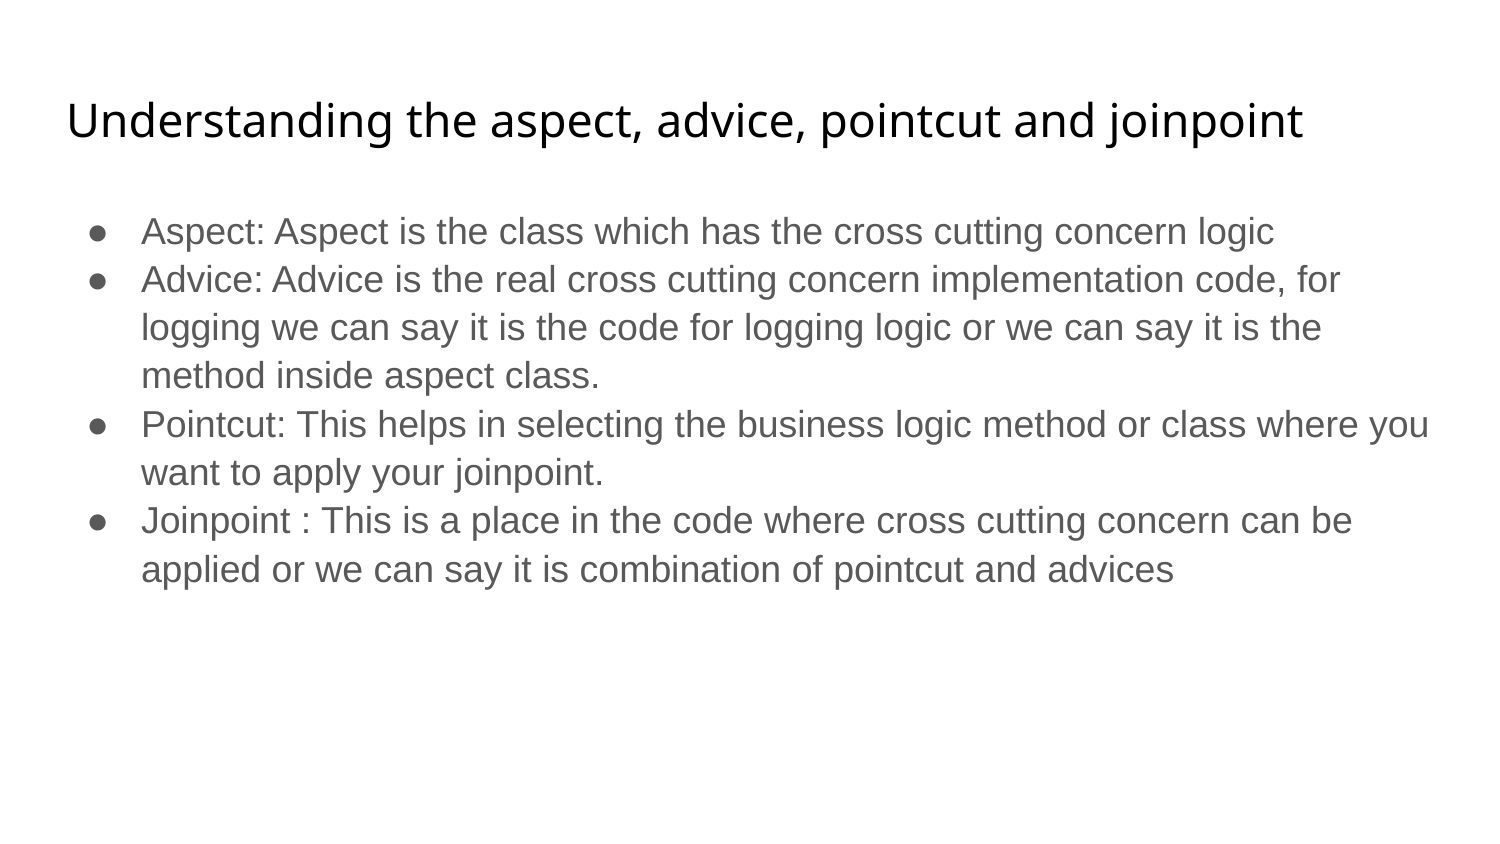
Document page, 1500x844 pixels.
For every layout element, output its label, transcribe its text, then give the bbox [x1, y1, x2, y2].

list Aspect: Aspect is the class which has the cross cutting concern logic Advice: Advice is the real cross cutting concern implementation code, for logging we can say it is the code for logging logic or we can say it is the method inside aspect class. Pointcut: This helps in selecting the business logic method or class where you want to apply your joinpoint. Joinpoint : This is a place in the code where cross cutting concern can be applied or we can say it is combination of pointcut and advices [51, 189, 1449, 750]
title Understanding the aspect, advice, pointcut and joinpoint [51, 72, 1449, 167]
